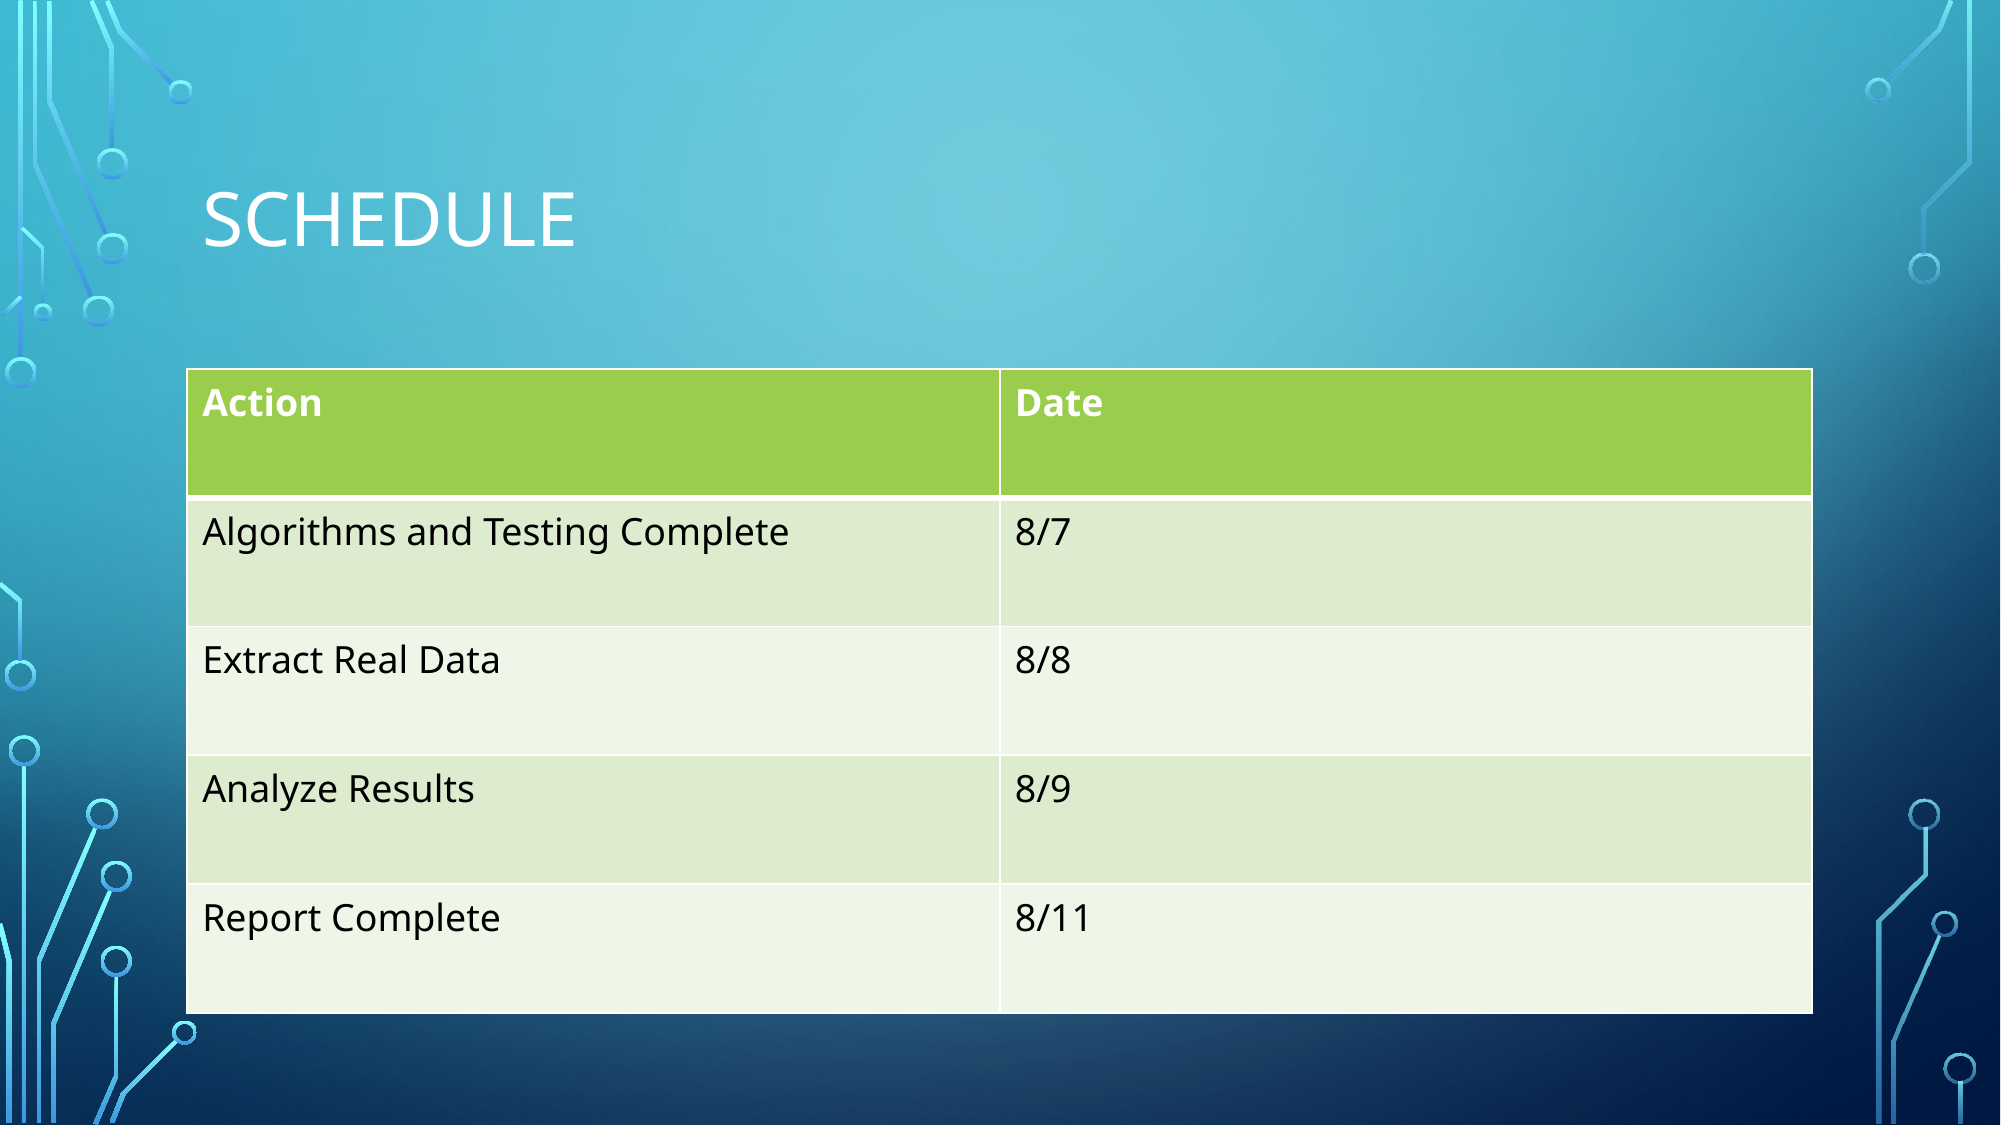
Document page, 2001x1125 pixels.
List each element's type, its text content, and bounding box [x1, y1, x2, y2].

table_cell 8/7 [1001, 501, 1811, 626]
title Schedule [187, 101, 1813, 344]
table_cell 8/11 [1001, 885, 1811, 1012]
table_header Action [188, 370, 999, 495]
table_header Date [1001, 370, 1811, 495]
table_cell Algorithms and Testing Complete [188, 501, 999, 626]
table_cell Report Complete [188, 885, 999, 1012]
table_cell Extract Real Data [188, 627, 999, 754]
table_cell 8/9 [1001, 756, 1811, 883]
table_cell Analyze Results [188, 756, 999, 883]
table_cell 8/8 [1001, 627, 1811, 754]
